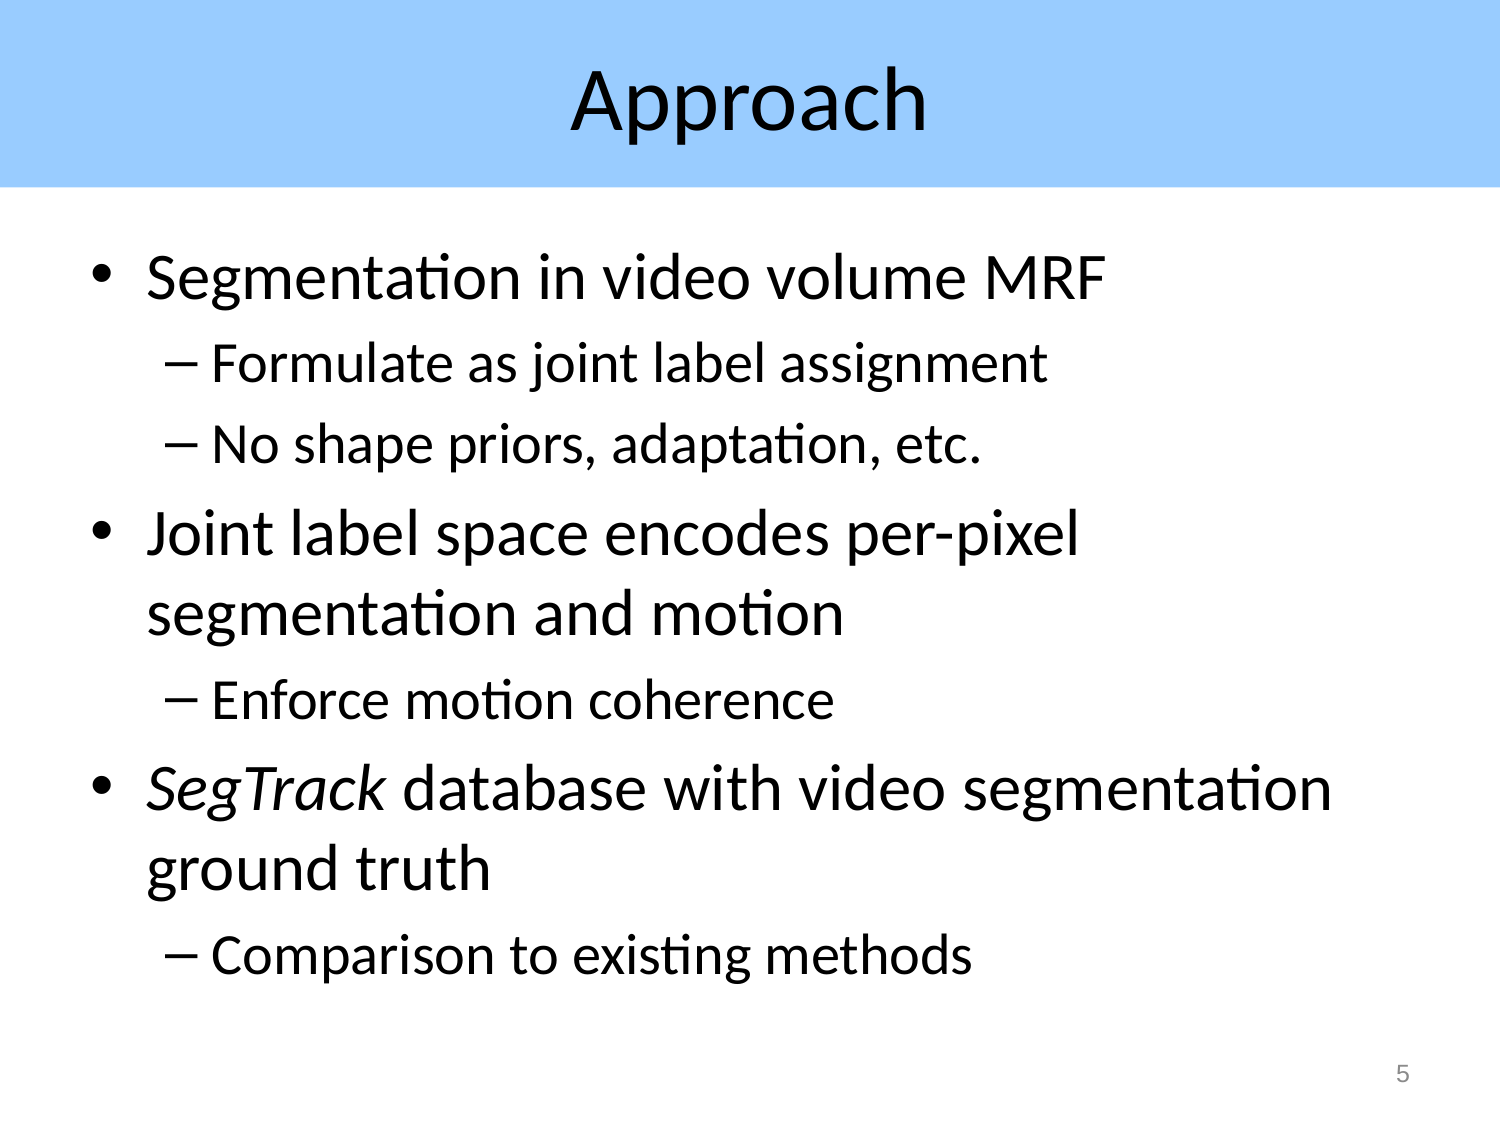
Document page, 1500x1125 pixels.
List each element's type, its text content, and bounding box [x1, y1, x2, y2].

title Approach [0, 0, 1500, 188]
slide_number 5 [1074, 1042, 1425, 1103]
list Segmentation in video volume MRF Formulate as joint label assignment No shape priors, adaptation, etc. Joint label space encodes per-pixel segmentation and motion Enforce motion coherence SegTrack database with video segmentation ground truth Comparison to existing methods [75, 224, 1425, 1025]
